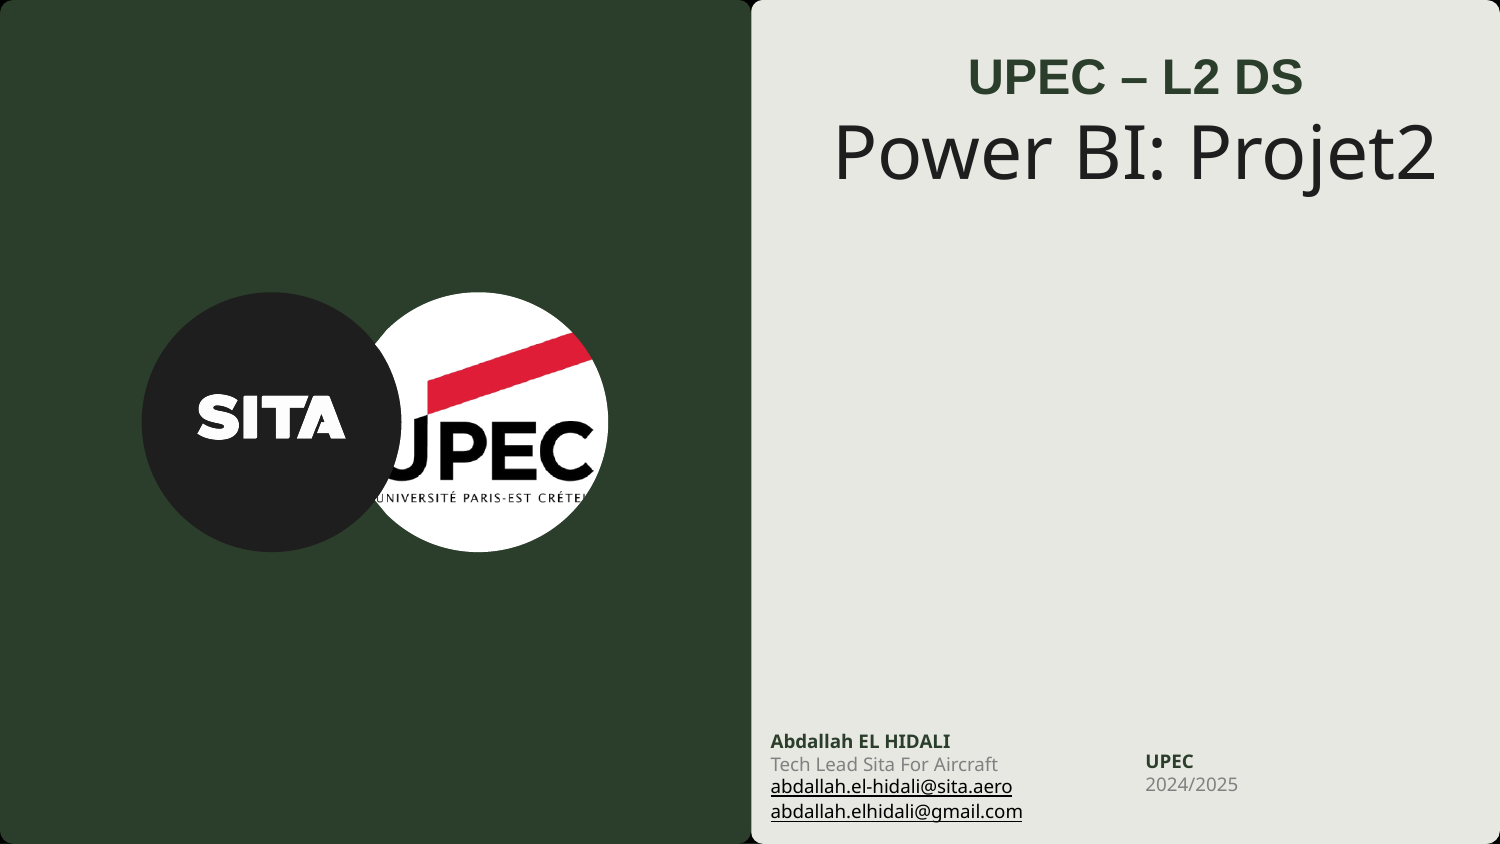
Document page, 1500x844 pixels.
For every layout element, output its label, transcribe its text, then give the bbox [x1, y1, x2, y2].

picture [197, 394, 346, 440]
list Abdallah EL HIDALI Tech Lead Sita For Aircraft abdallah.el-hidali@sita.aero abdallah.elhidali@gmail.com [770, 729, 1101, 824]
picture [374, 292, 609, 553]
list UPEC 2024/2025 [1145, 750, 1450, 804]
list UPEC – L2 DS Power BI: Projet2 [750, 44, 1500, 251]
